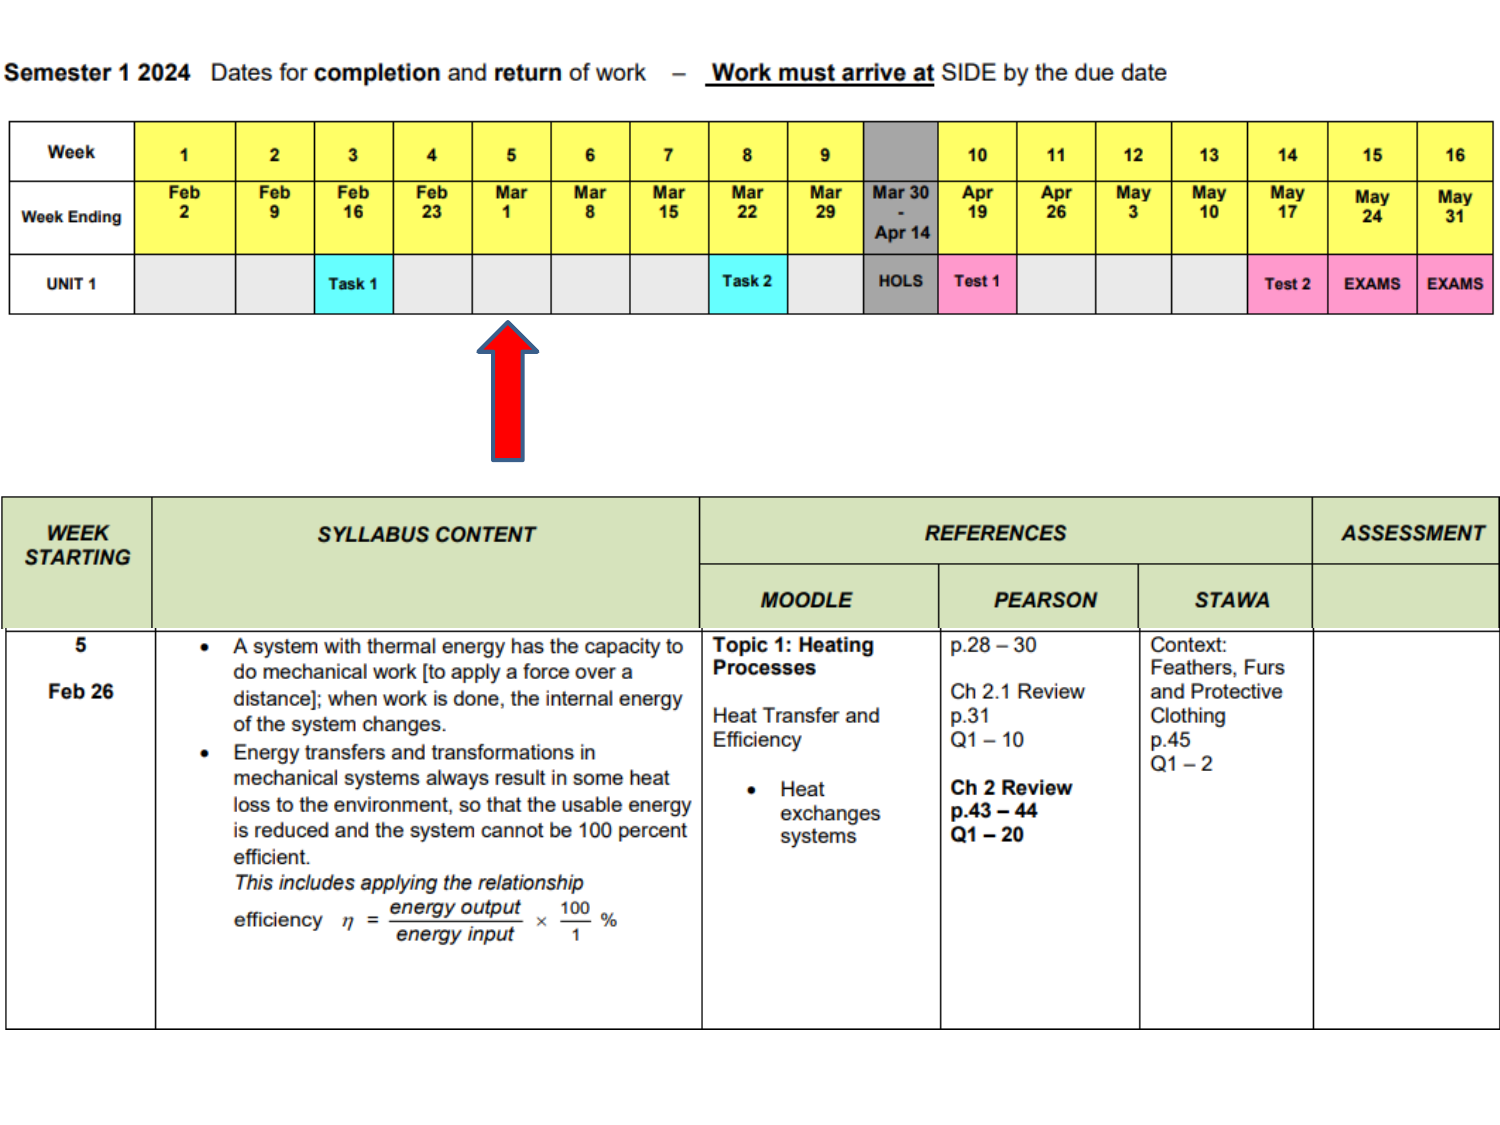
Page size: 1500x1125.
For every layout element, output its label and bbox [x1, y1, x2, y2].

picture [0, 495, 1500, 1030]
picture [0, 56, 1500, 318]
text_box [476, 326, 540, 463]
